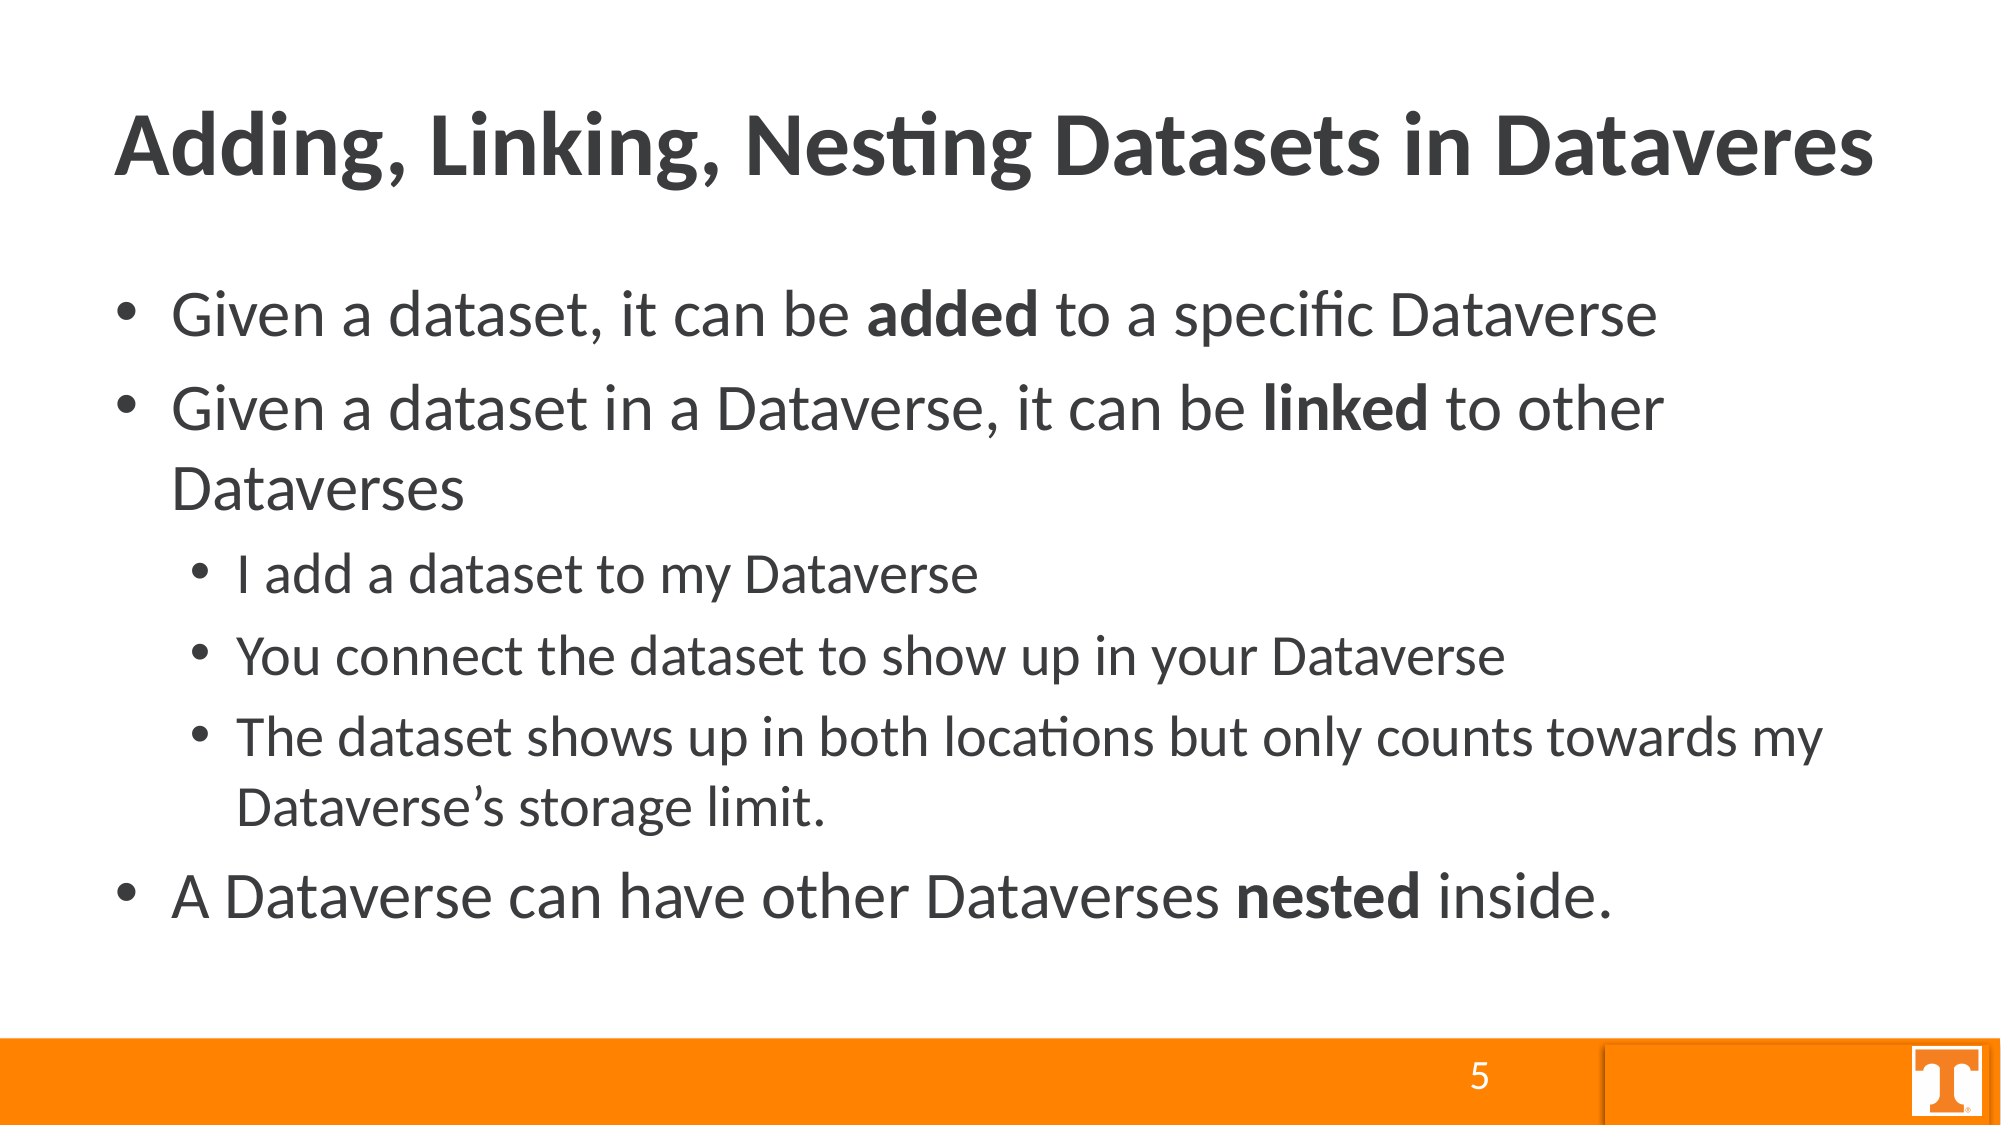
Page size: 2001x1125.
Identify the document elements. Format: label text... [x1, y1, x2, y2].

list Given a dataset, it can be added to a specific Dataverse Given a dataset in a Dataverse, it can be linked to other Dataverses I add a dataset to my Dataverse You connect the dataset to show up in your Dataverse The dataset shows up in both locations but only counts towards my Dataverse’s storage limit. A Dataverse can have other Dataverses nested inside. [99, 262, 1900, 1005]
slide_number 5 [1039, 1042, 1506, 1103]
title Adding, Linking, Nesting Datasets in Dataveres [99, 45, 1900, 233]
picture [1912, 1046, 1982, 1116]
